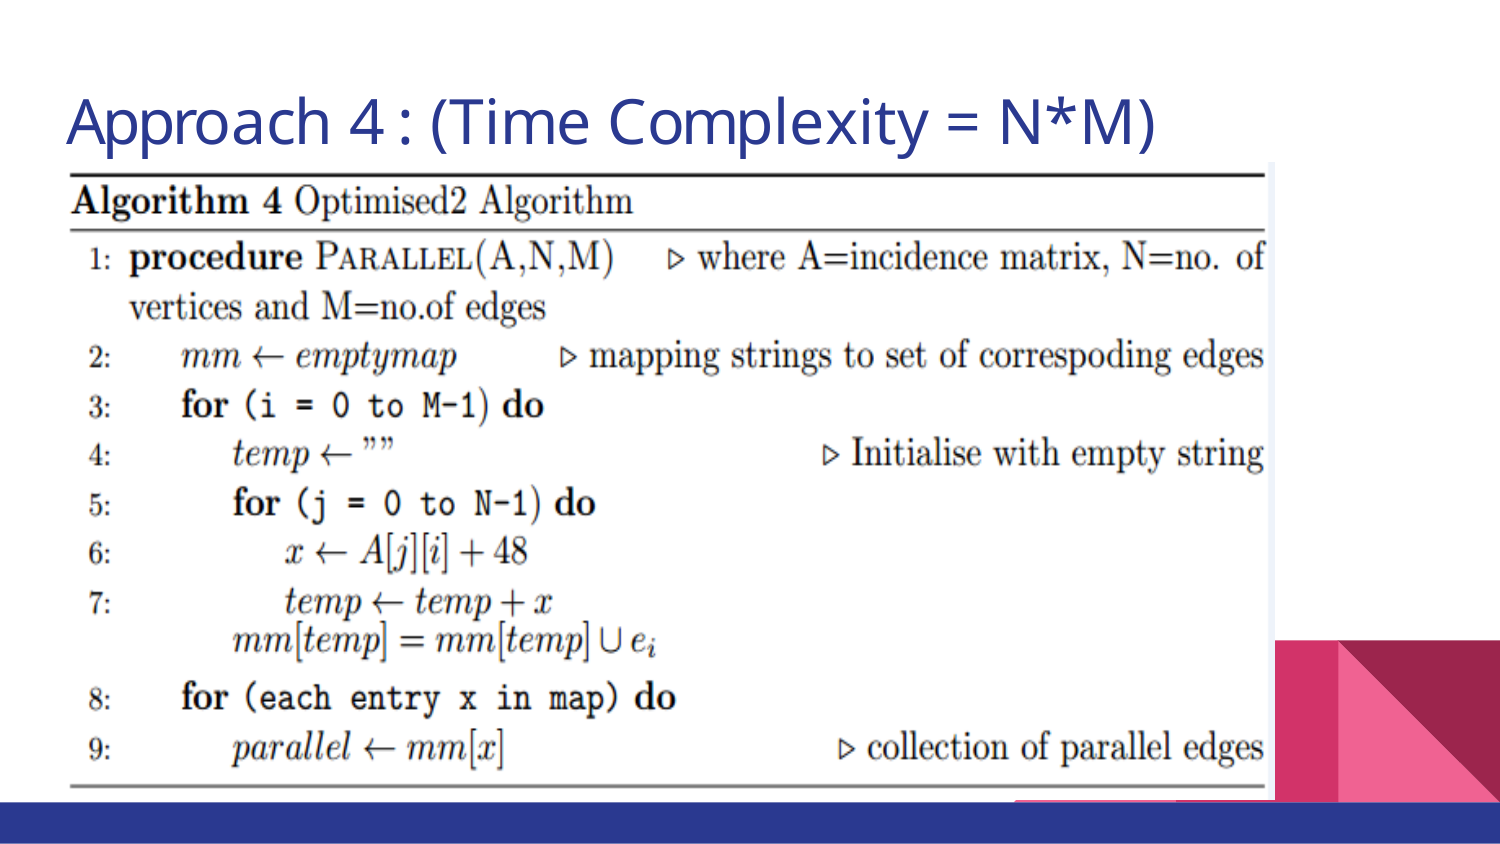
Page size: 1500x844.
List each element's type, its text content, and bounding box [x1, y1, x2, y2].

picture [66, 162, 1276, 800]
title Approach 4 : (Time Complexity = N*M) [51, 67, 1449, 113]
